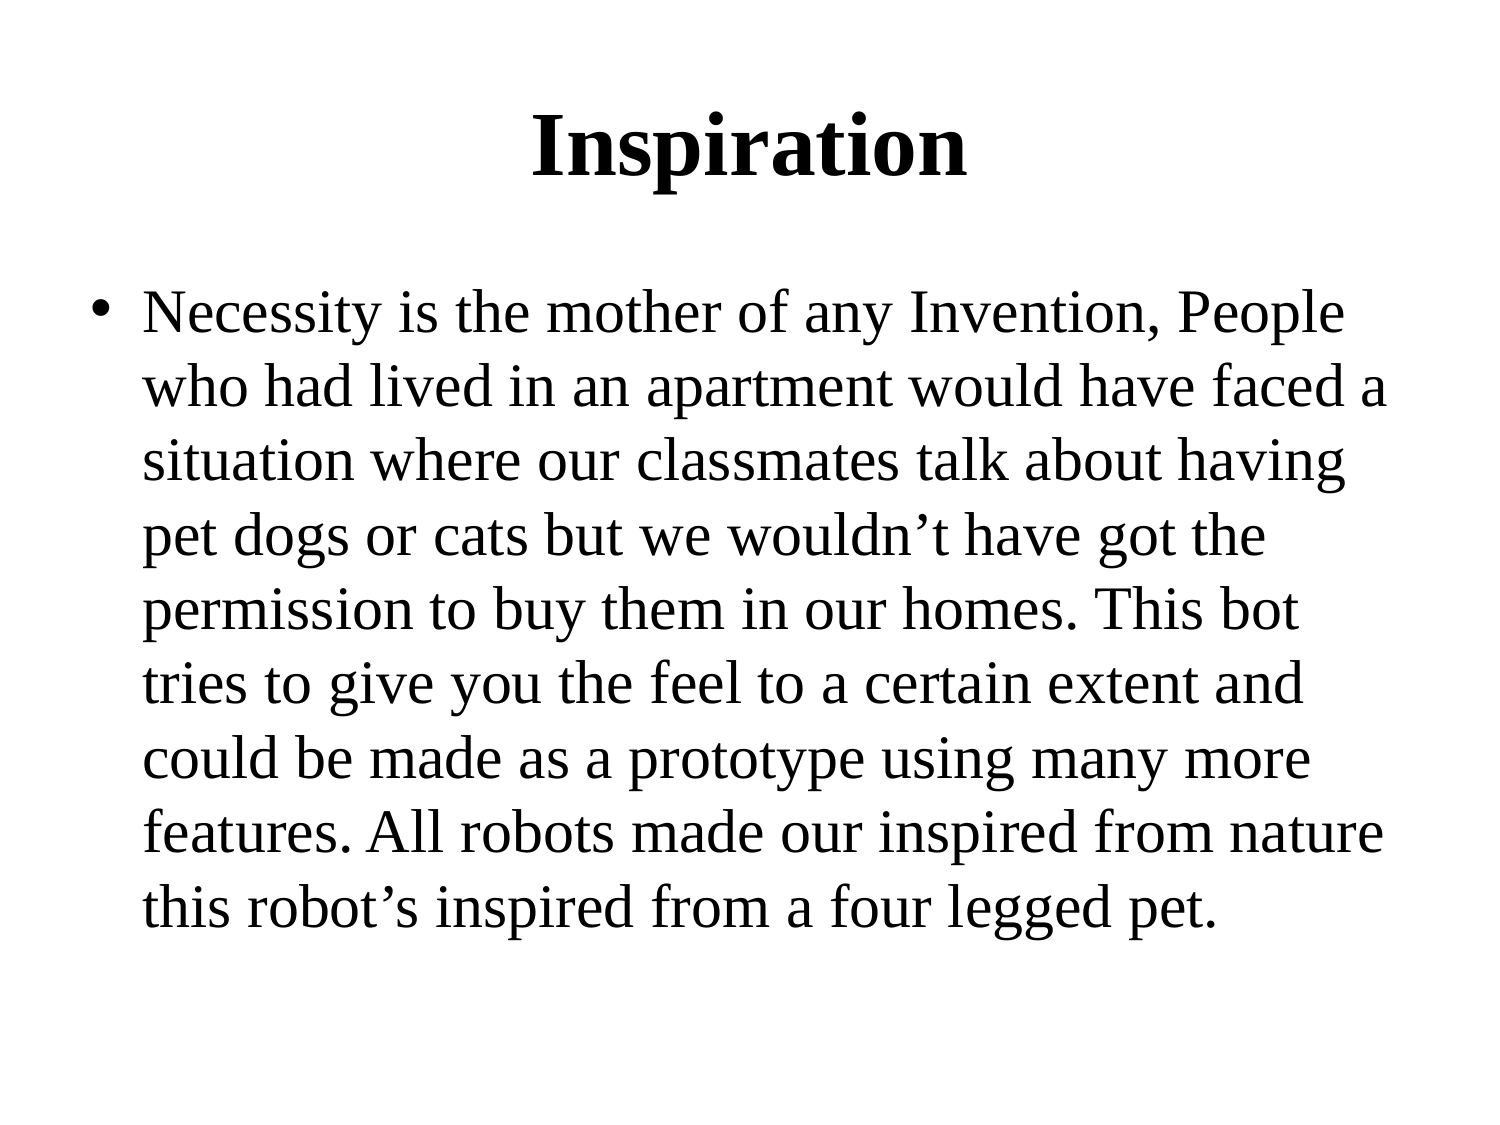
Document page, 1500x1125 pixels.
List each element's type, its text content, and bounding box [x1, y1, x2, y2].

list Necessity is the mother of any Invention, People who had lived in an apartment would have faced a situation where our classmates talk about having pet dogs or cats but we wouldn’t have got the permission to buy them in our homes. This bot tries to give you the feel to a certain extent and could be made as a prototype using many more features. All robots made our inspired from nature this robot’s inspired from a four legged pet. [75, 262, 1425, 1005]
title Inspiration [75, 45, 1425, 233]
